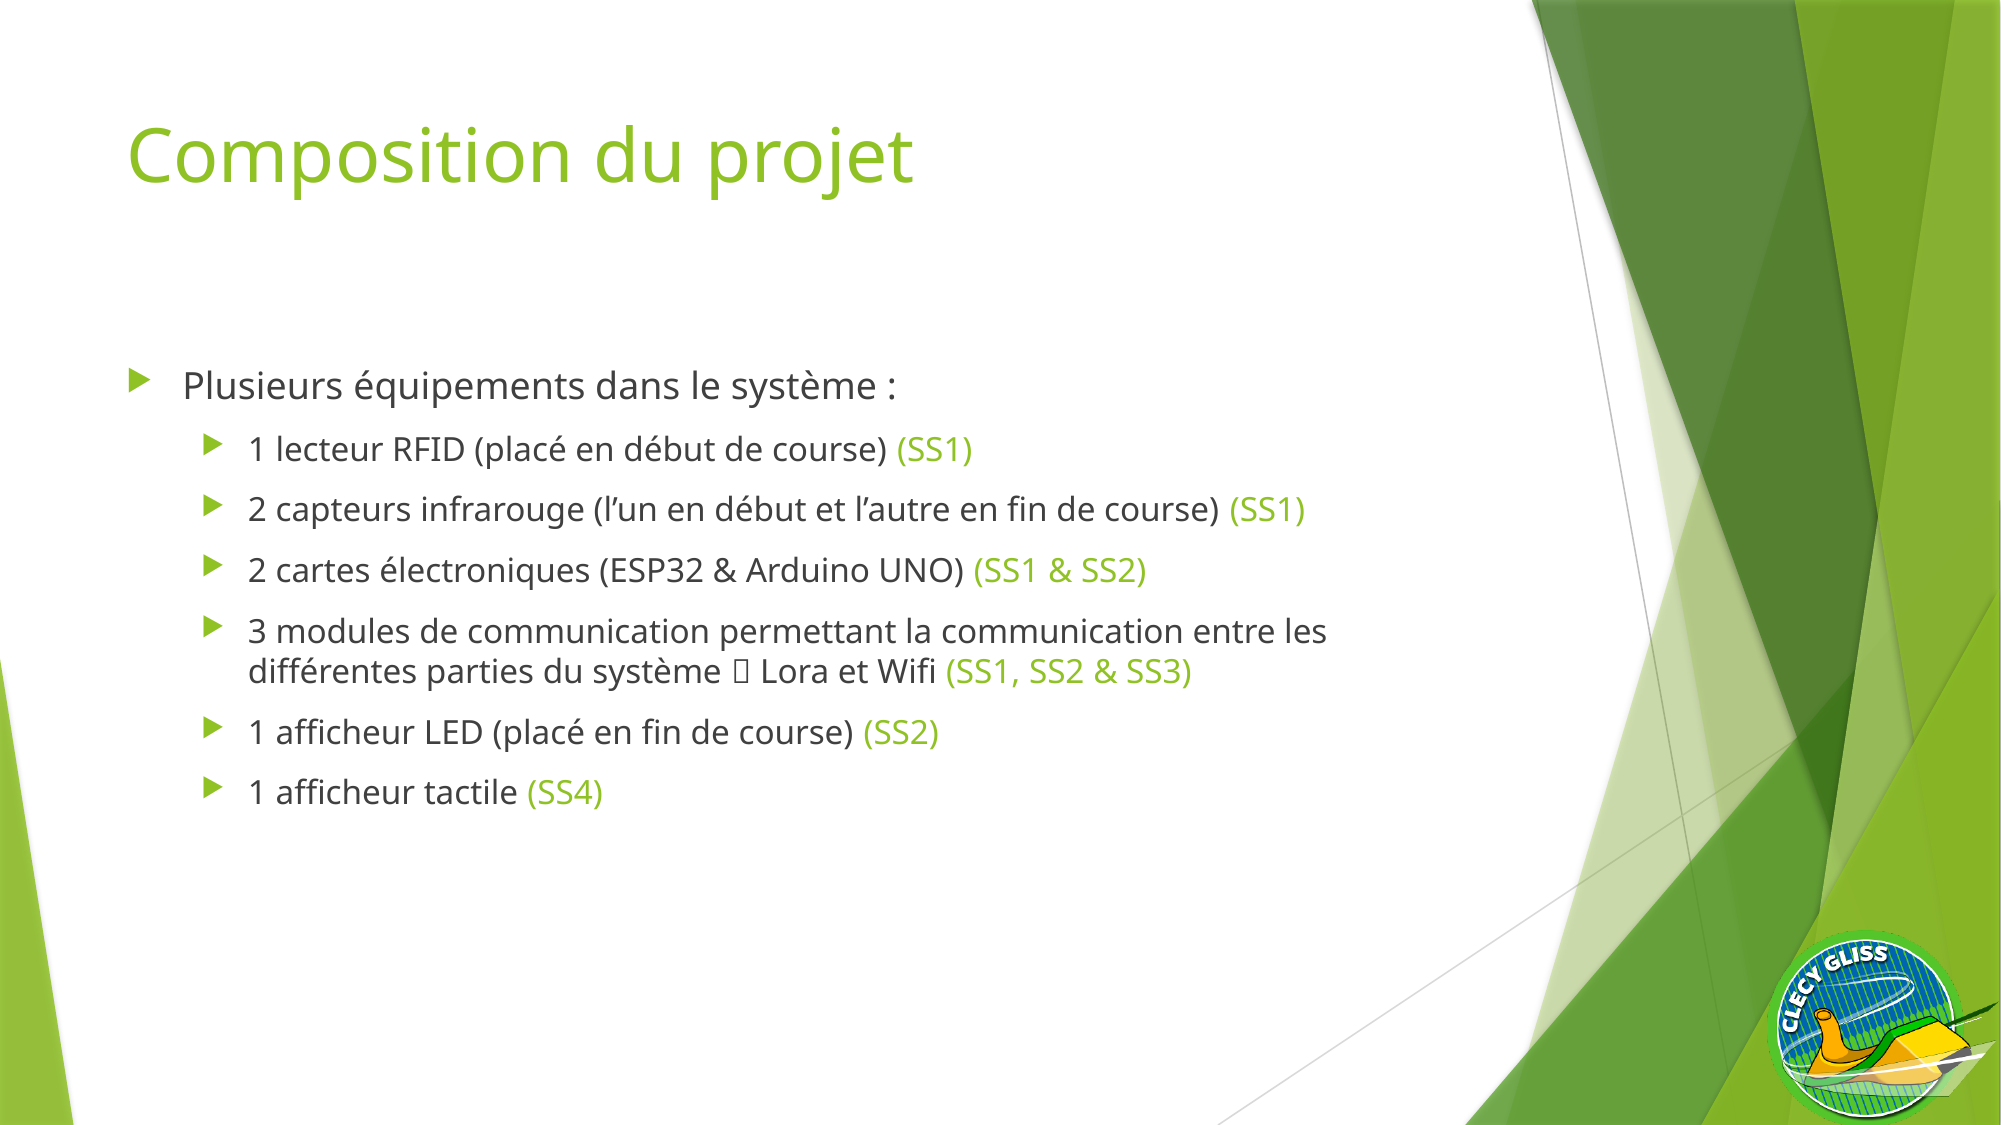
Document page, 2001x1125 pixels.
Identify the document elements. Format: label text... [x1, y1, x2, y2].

picture [1715, 875, 2000, 1125]
title Composition du projet [111, 99, 1522, 317]
list Plusieurs équipements dans le système : 1 lecteur RFID (placé en début de course) (SS1) 2 capteurs infrarouge (l’un en début et l’autre en fin de course) (SS1) 2 cartes électroniques (ESP32 & Arduino UNO) (SS1 & SS2) 3 modules de communication permettant la communication entre les différentes parties du système  Lora et Wifi (SS1, SS2 & SS3) 1 afficheur LED (placé en fin de course) (SS2) 1 afficheur tactile (SS4) [111, 354, 1522, 992]
